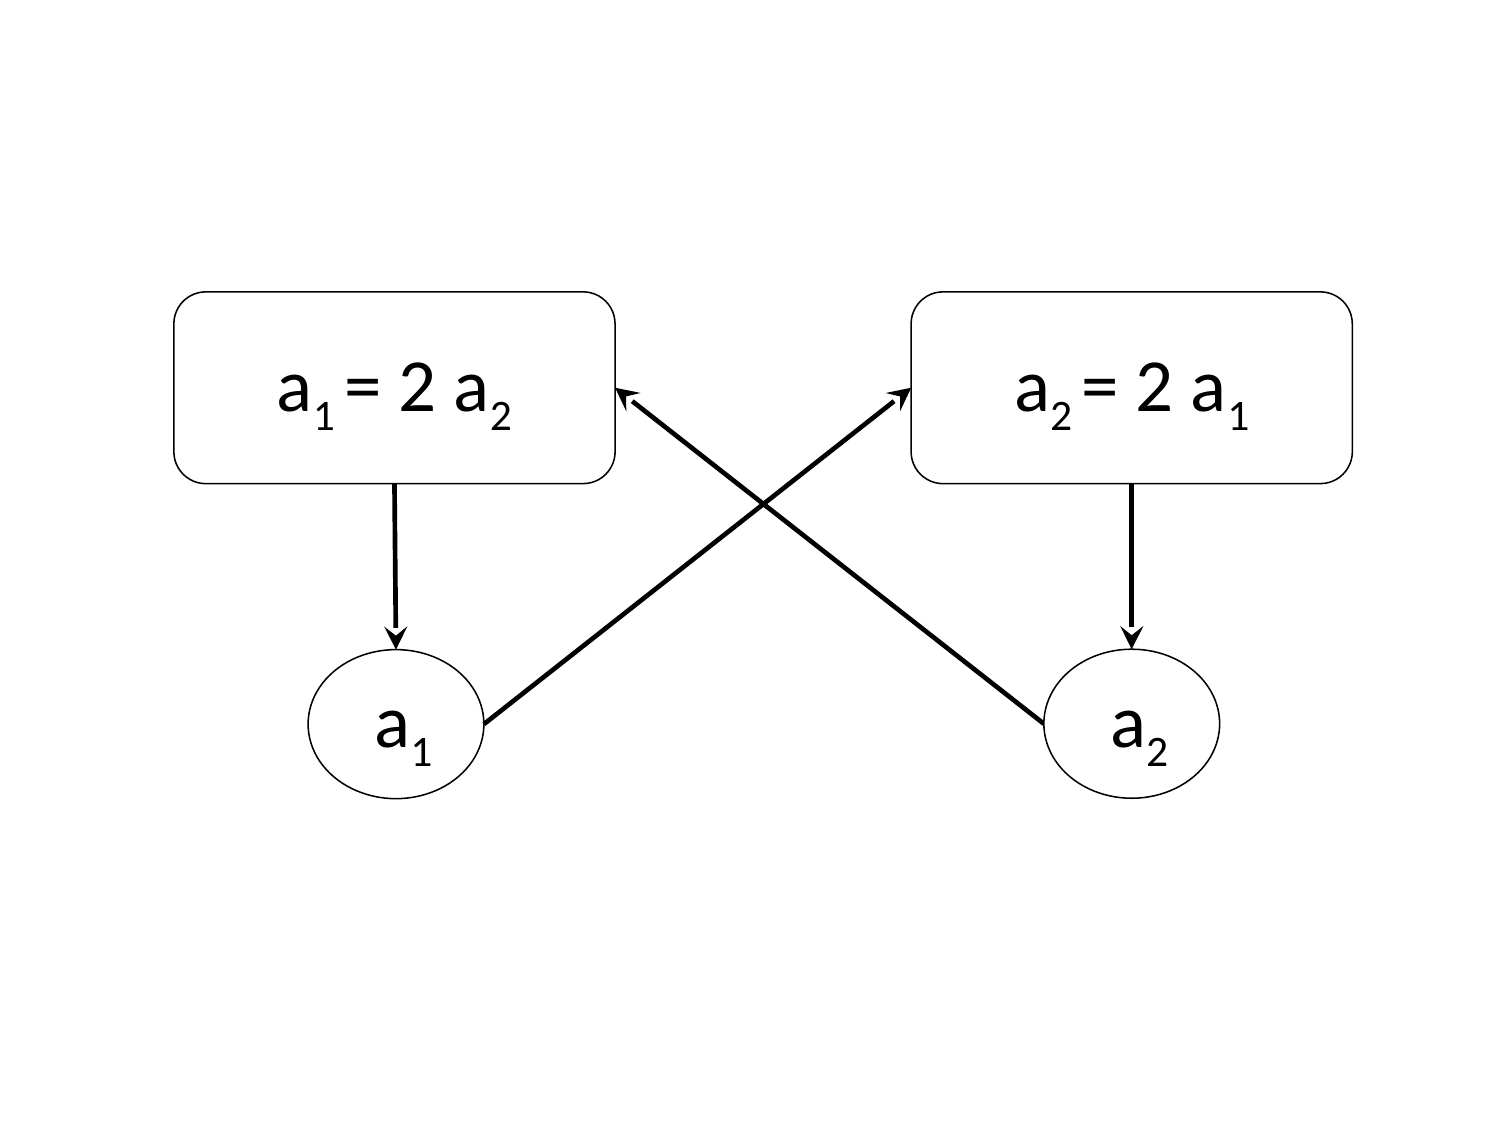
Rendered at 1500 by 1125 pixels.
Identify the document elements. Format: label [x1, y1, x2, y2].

text_box [173, 291, 1353, 799]
